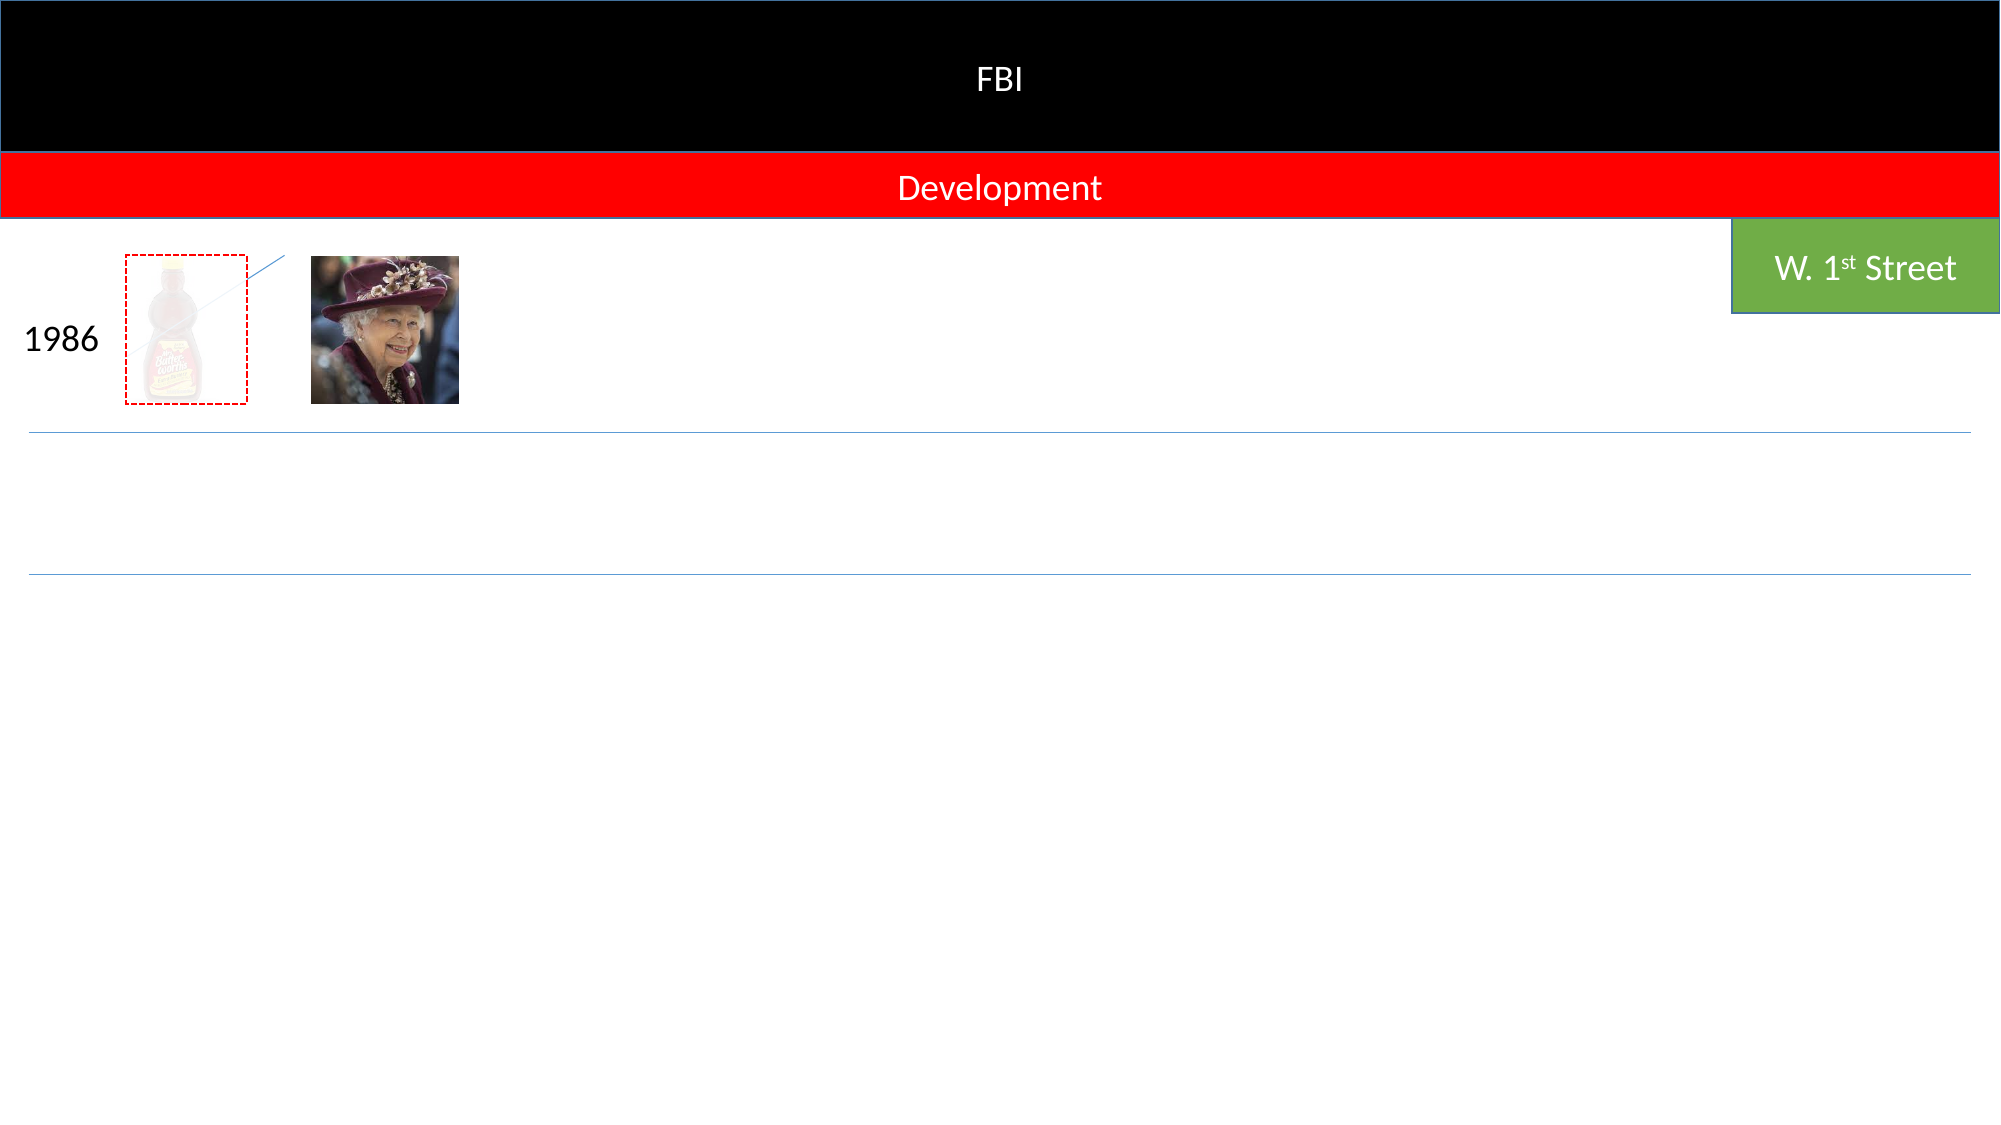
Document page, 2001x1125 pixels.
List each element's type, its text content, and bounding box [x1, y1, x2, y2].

text_box FBI [0, 0, 2000, 151]
picture [311, 256, 459, 404]
text_box 1986 [8, 306, 98, 367]
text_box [125, 255, 285, 358]
text_box Development [0, 151, 2000, 219]
picture [98, 255, 248, 404]
text_box W. 1st Street [1731, 217, 2000, 314]
